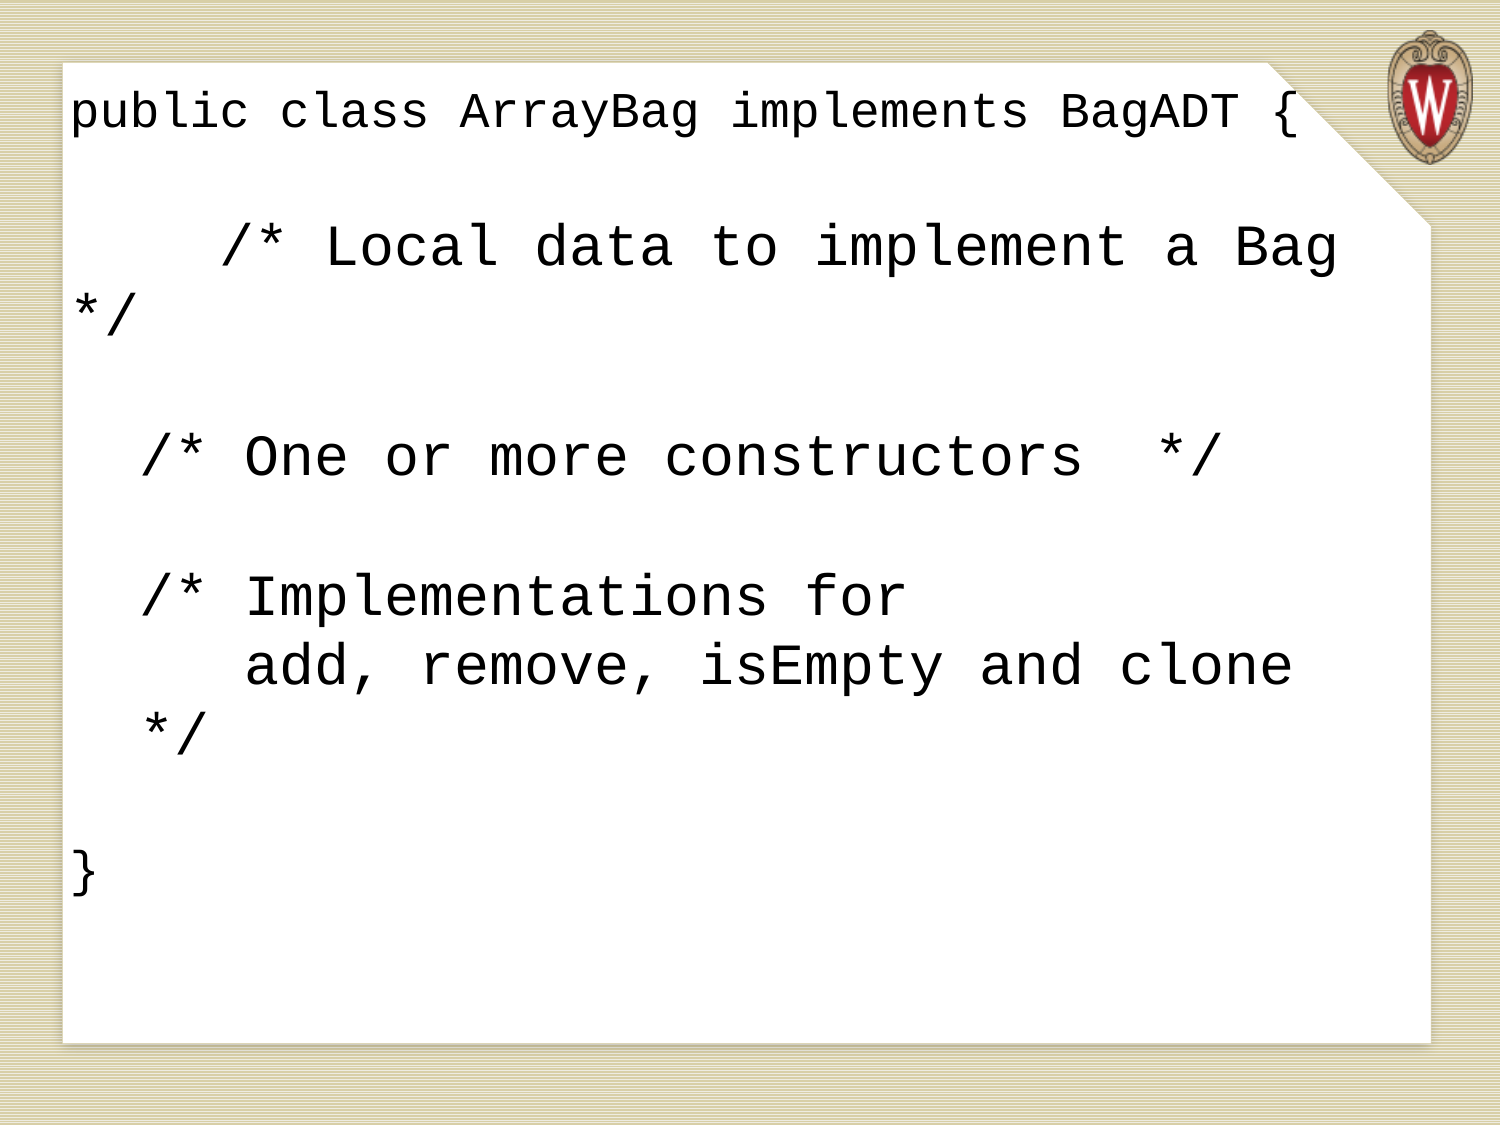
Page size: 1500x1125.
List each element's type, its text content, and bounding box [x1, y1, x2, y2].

title public class ArrayBag implements BagADT { /* Local data to implement a Bag */ /* One or more constructors */ /* Implementations for add, remove, isEmpty and clone */ } [69, 77, 1377, 953]
